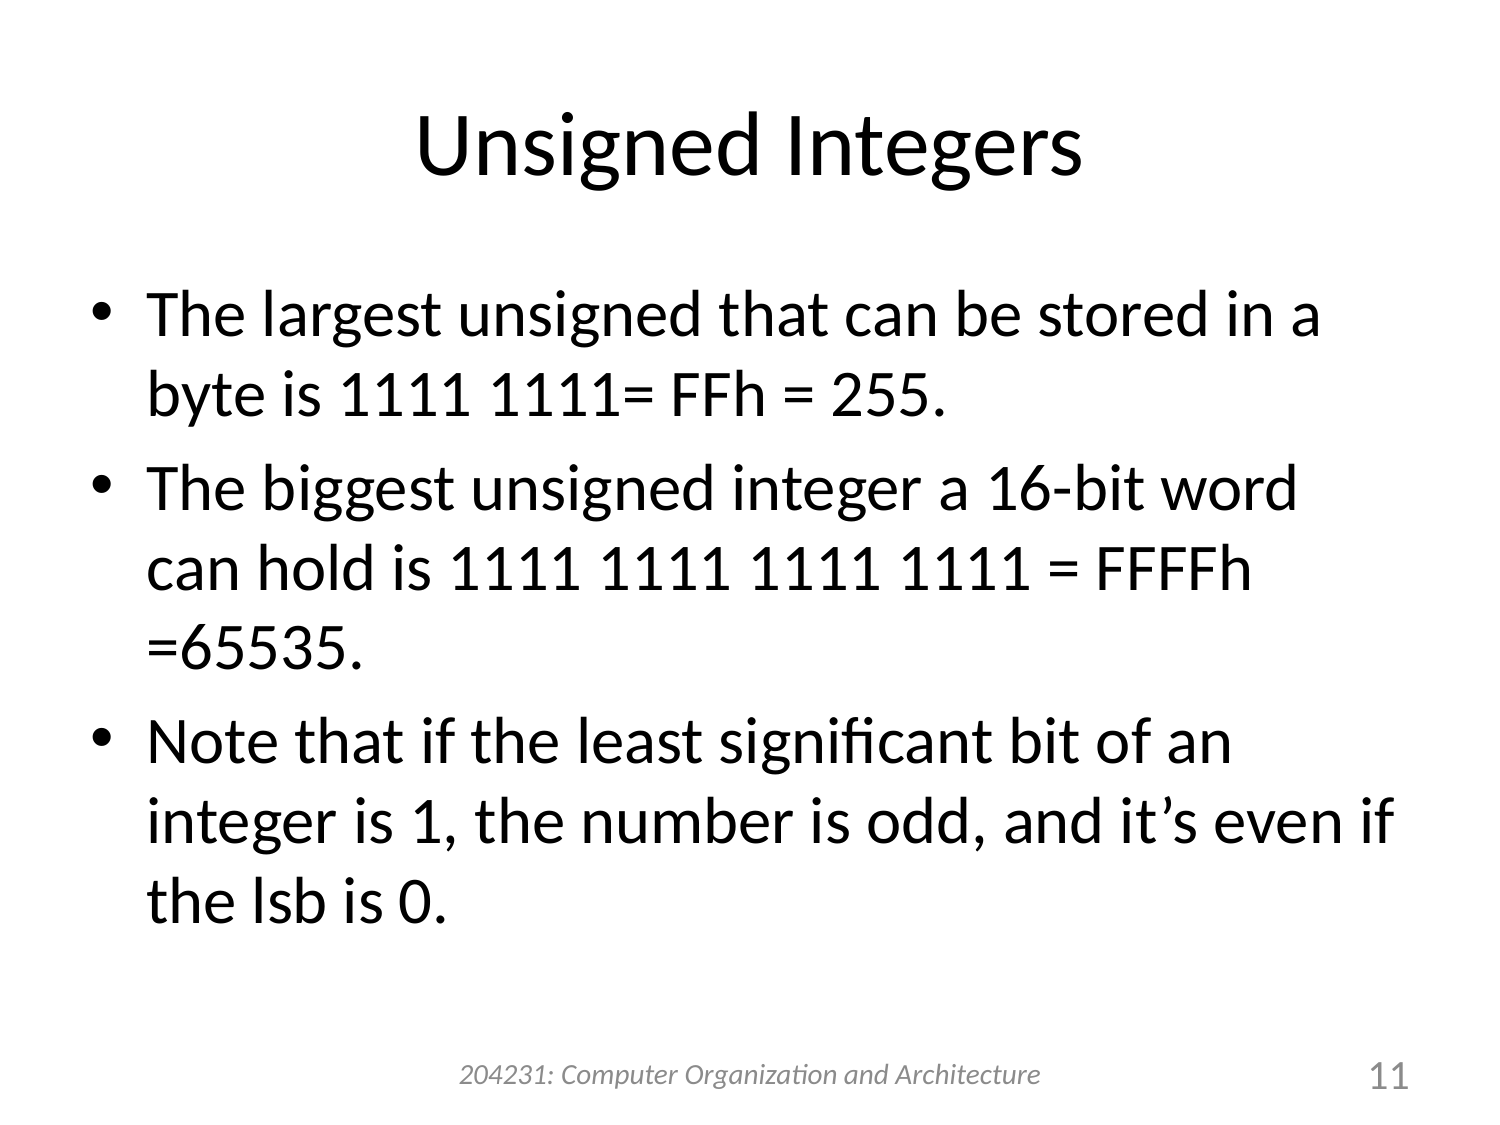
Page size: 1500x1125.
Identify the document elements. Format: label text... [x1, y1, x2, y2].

list The largest unsigned that can be stored in a byte is 1111 1111= FFh = 255. The biggest unsigned integer a 16-bit word can hold is 1111 1111 1111 1111 = FFFFh =65535. Note that if the least significant bit of an integer is 1, the number is odd, and it’s even if the lsb is 0. [75, 262, 1425, 1005]
title Unsigned Integers [75, 45, 1425, 233]
footer 204231: Computer Organization and Architecture [76, 1042, 1424, 1103]
